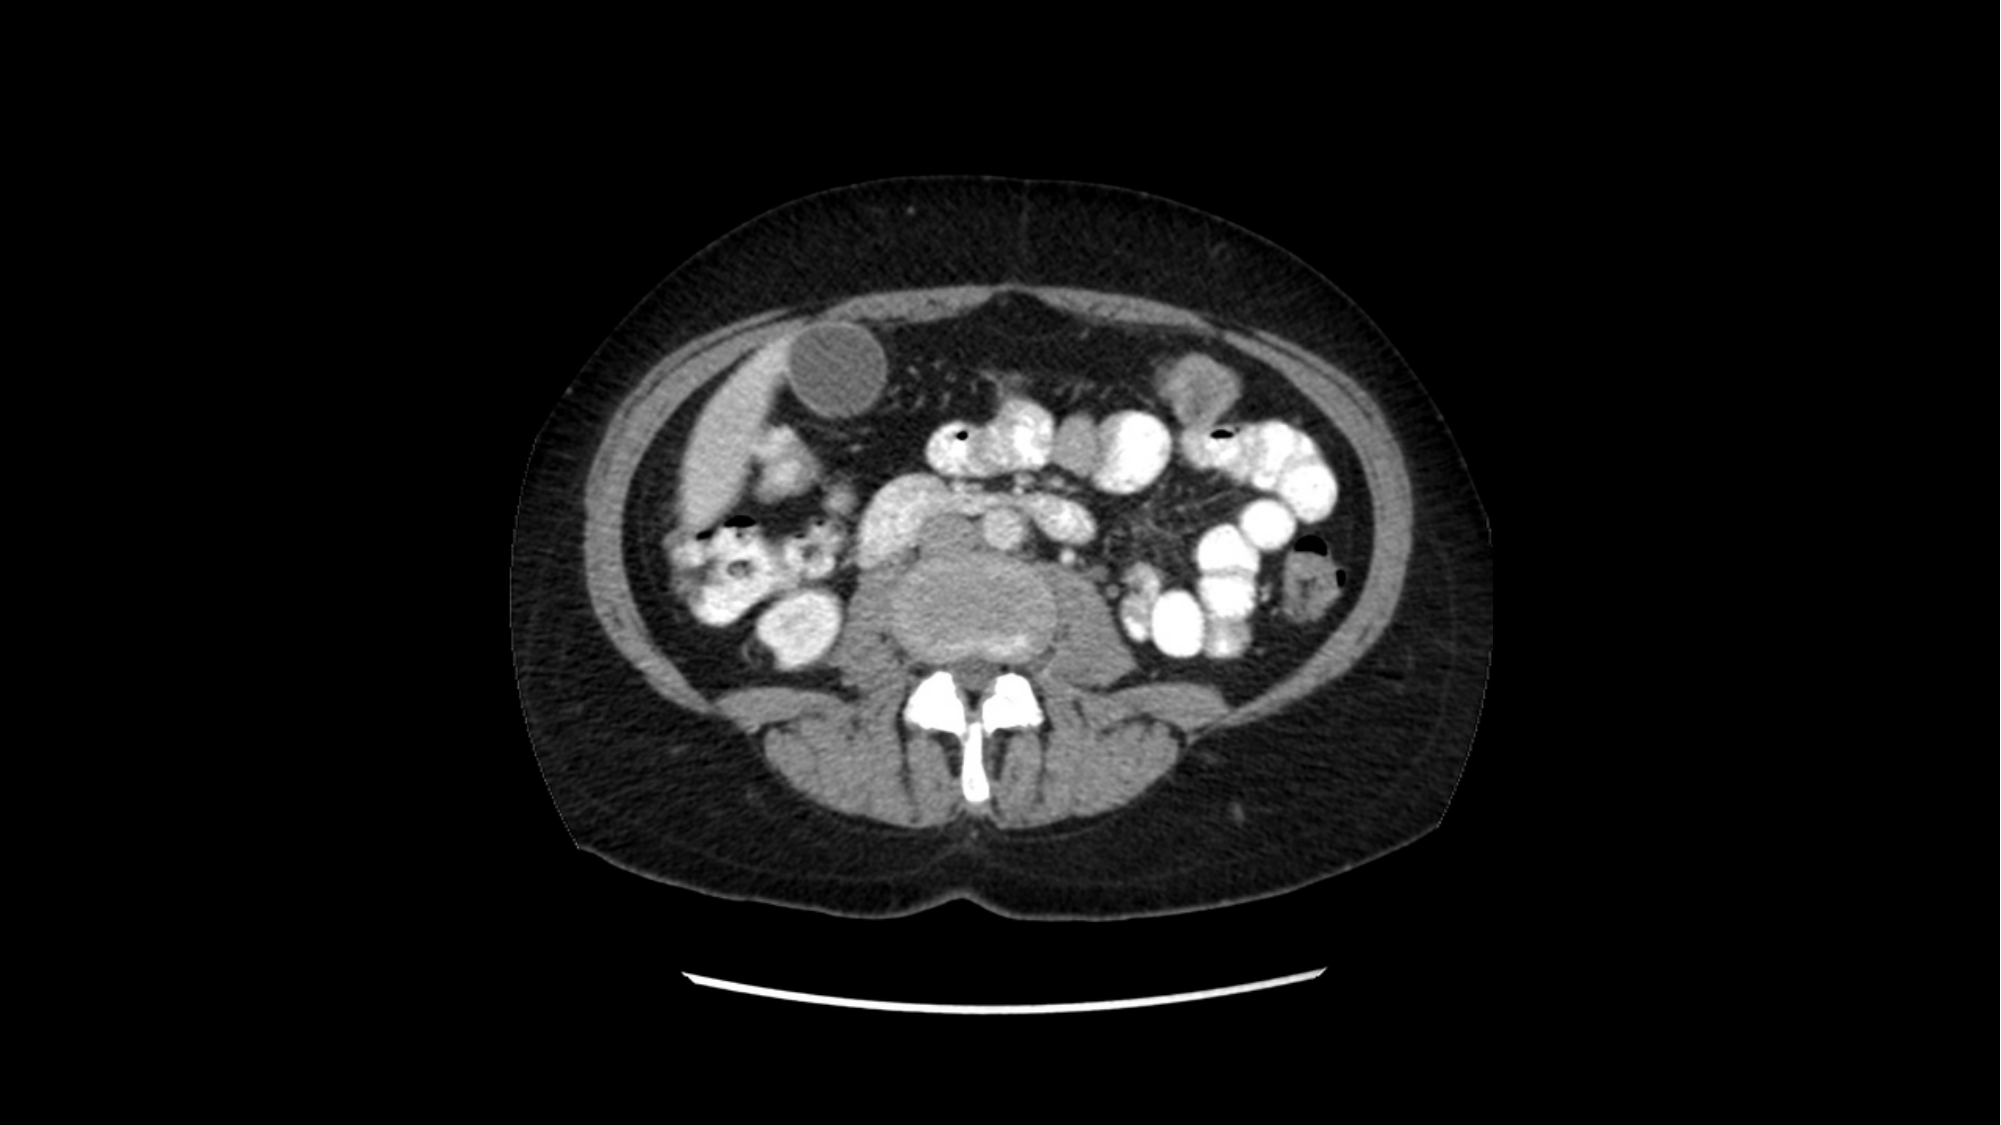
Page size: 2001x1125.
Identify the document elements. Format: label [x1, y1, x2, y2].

picture [507, 70, 1493, 1055]
